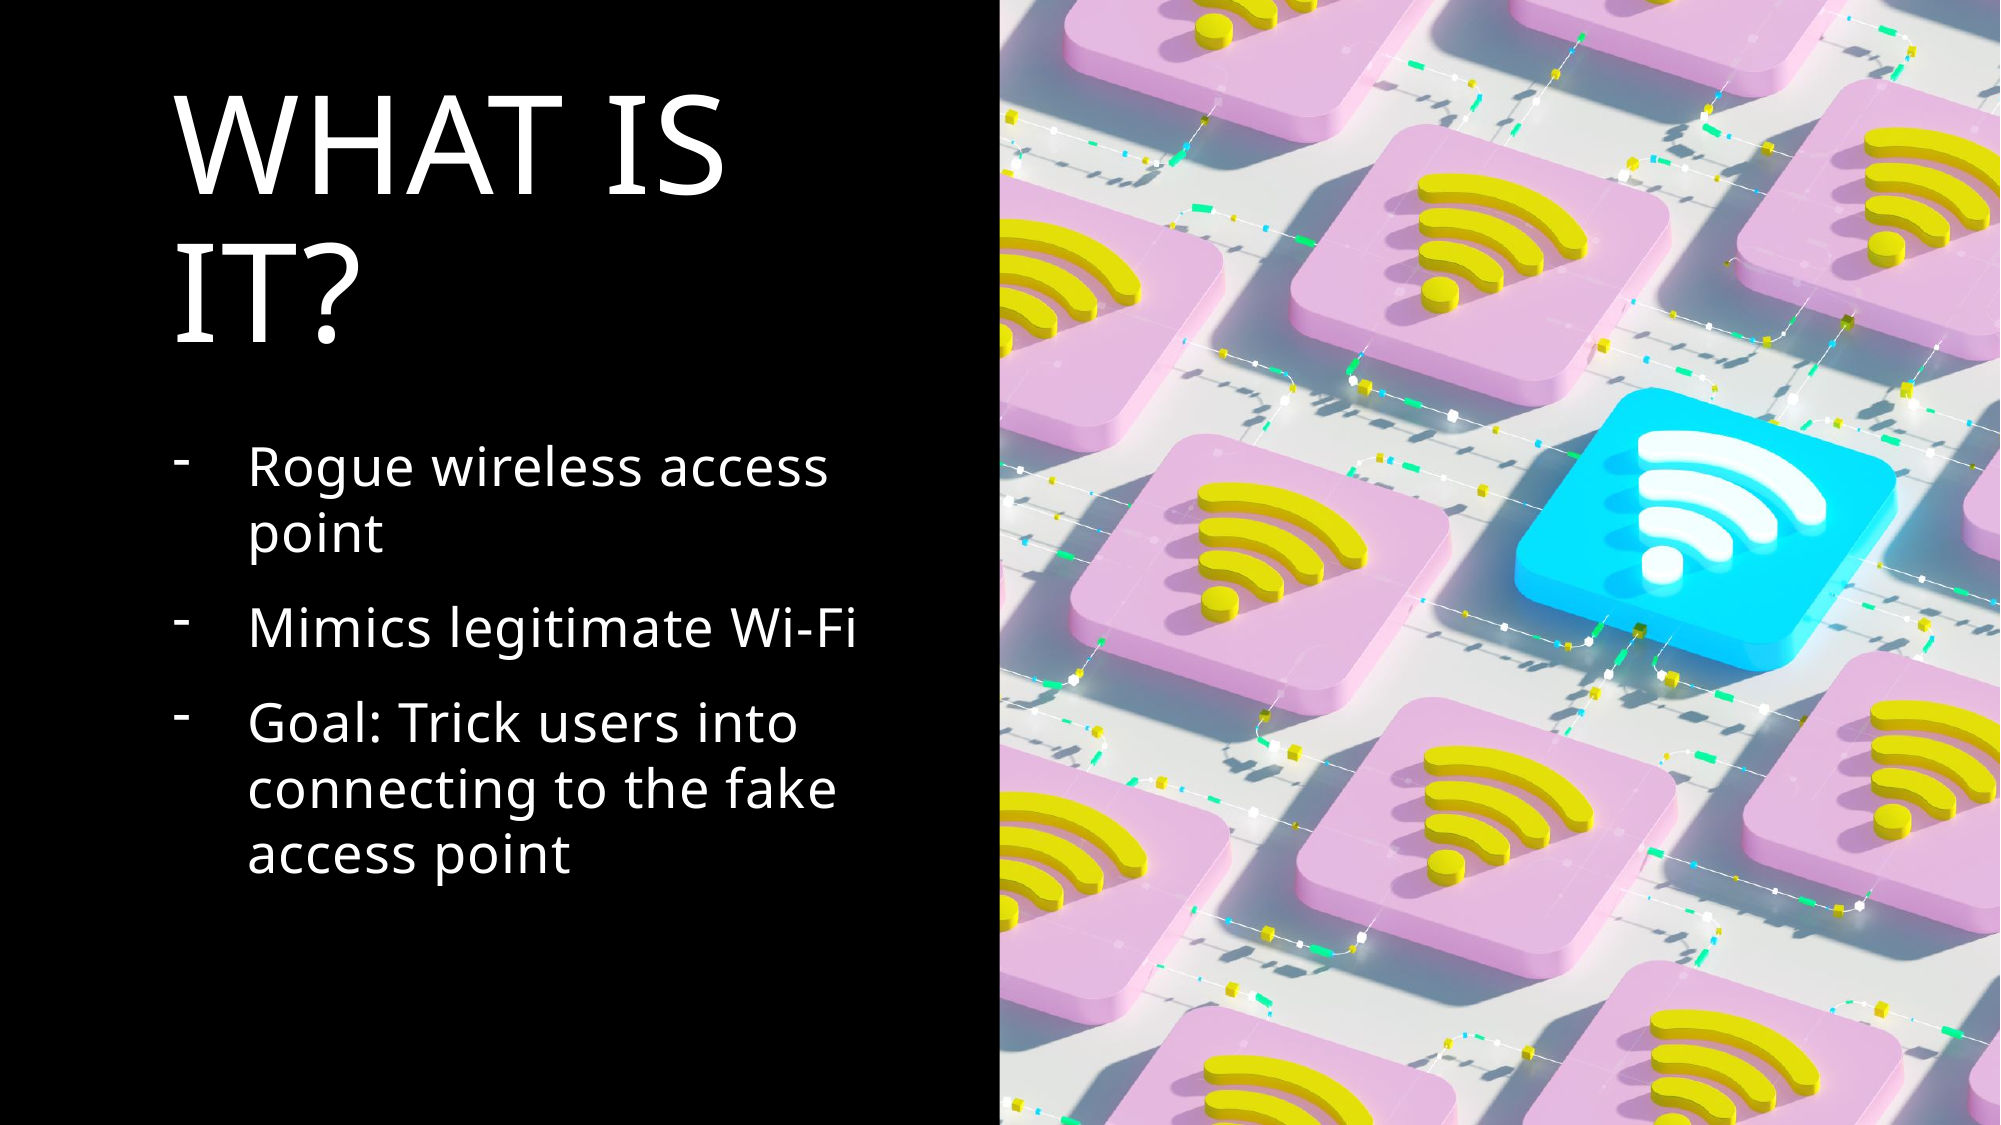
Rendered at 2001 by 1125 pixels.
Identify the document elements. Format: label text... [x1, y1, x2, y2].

text_box [0, 0, 999, 1125]
title What is it? [157, 52, 896, 396]
list Rogue wireless access point Mimics legitimate Wi-Fi Goal: Trick users into connecting to the fake access point [157, 424, 896, 1015]
picture [999, 0, 2000, 1125]
